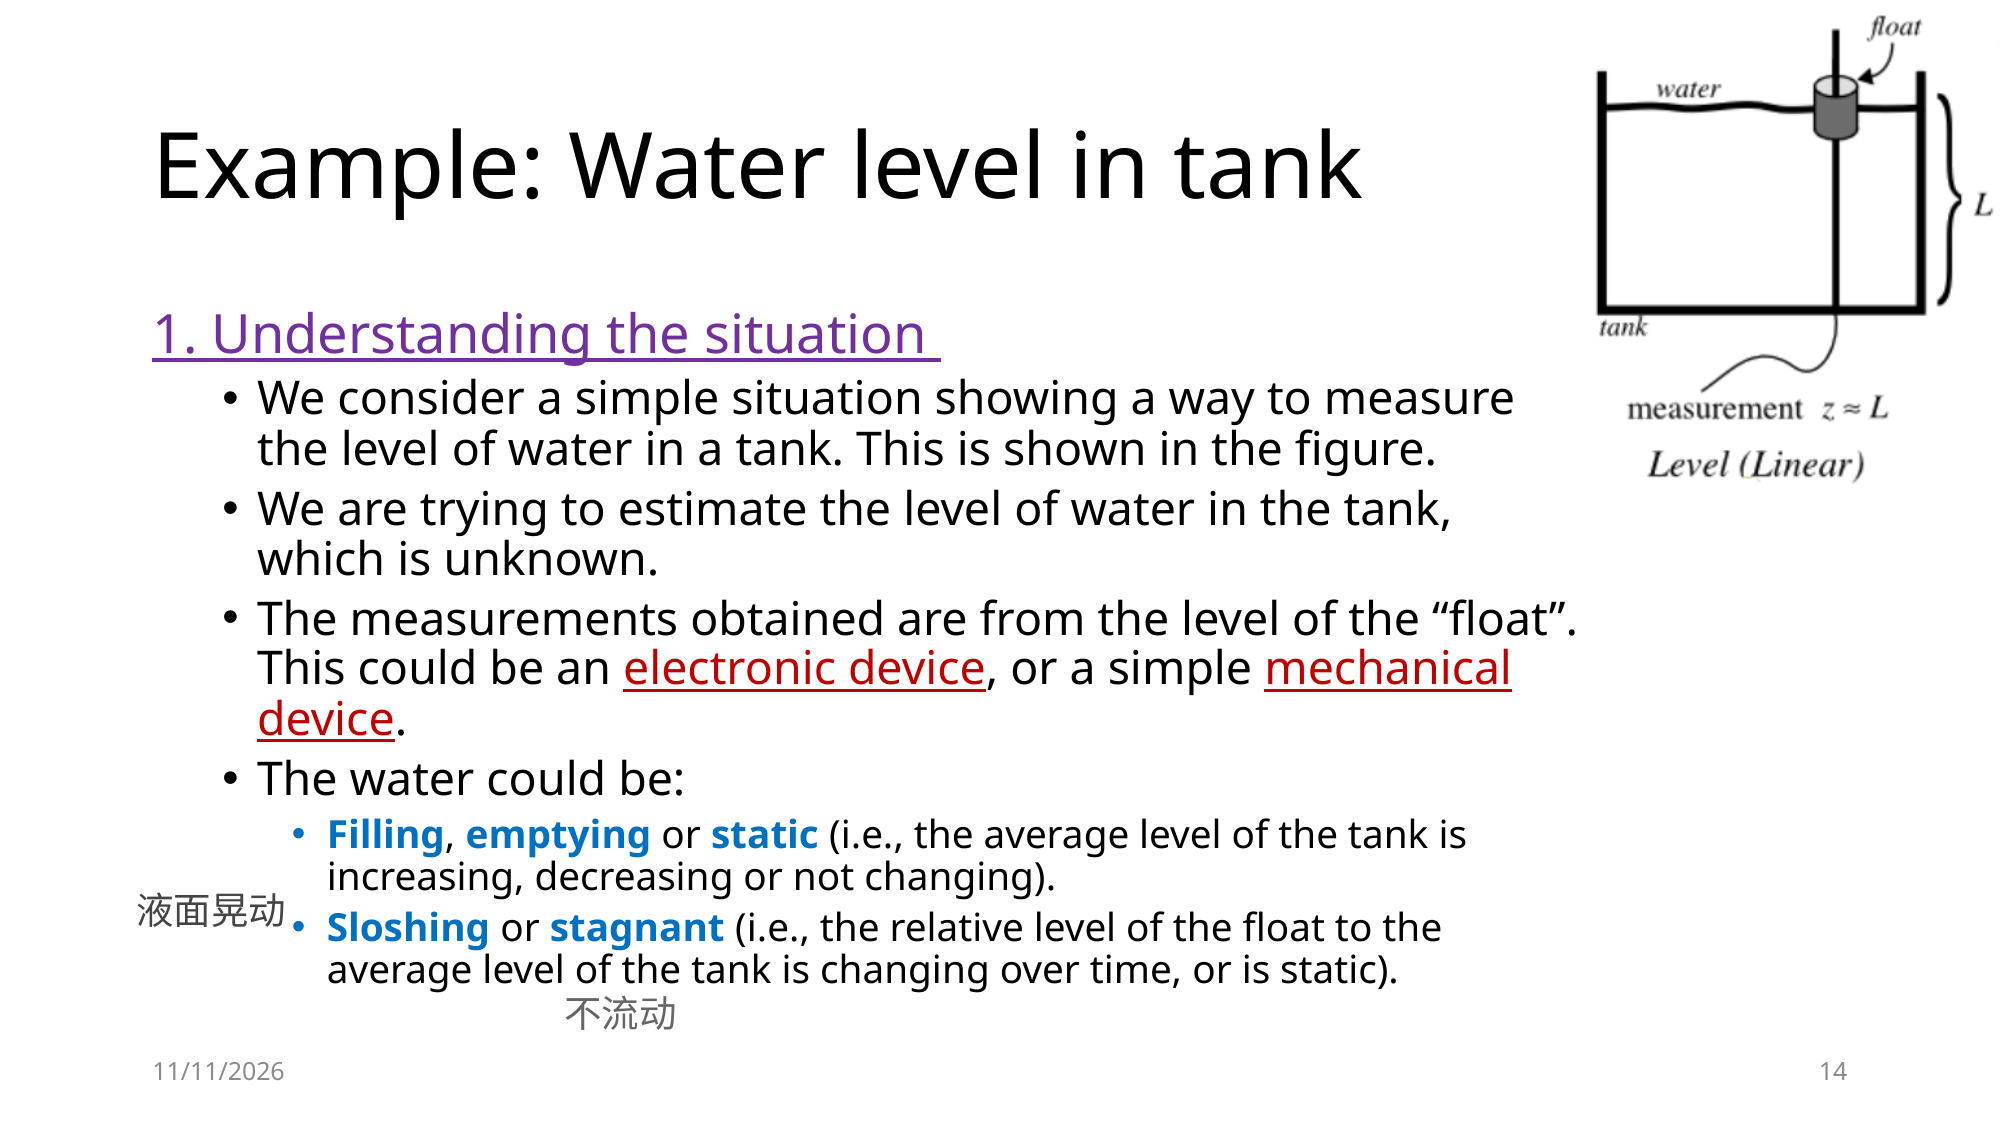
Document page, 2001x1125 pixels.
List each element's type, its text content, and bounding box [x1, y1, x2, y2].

text_box 不流动 [549, 982, 692, 1043]
slide_number 14 [1412, 1042, 1863, 1103]
title Example: Water level in tank [137, 59, 1567, 278]
list 1. Understanding the situation We consider a simple situation showing a way to measure the level of water in a tank. This is shown in the figure. We are trying to estimate the level of water in the tank, which is unknown. The measurements obtained are from the level of the “float”. This could be an electronic device, or a simple mechanical device. The water could be: Filling, emptying or static (i.e., the average level of the tank is increasing, decreasing or not changing). Sloshing or stagnant (i.e., the relative level of the float to the average level of the tank is changing over time, or is static). [137, 299, 1603, 1014]
text_box 液面晃动 [121, 879, 301, 940]
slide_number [137, 1042, 588, 1103]
picture [1567, 0, 2000, 485]
